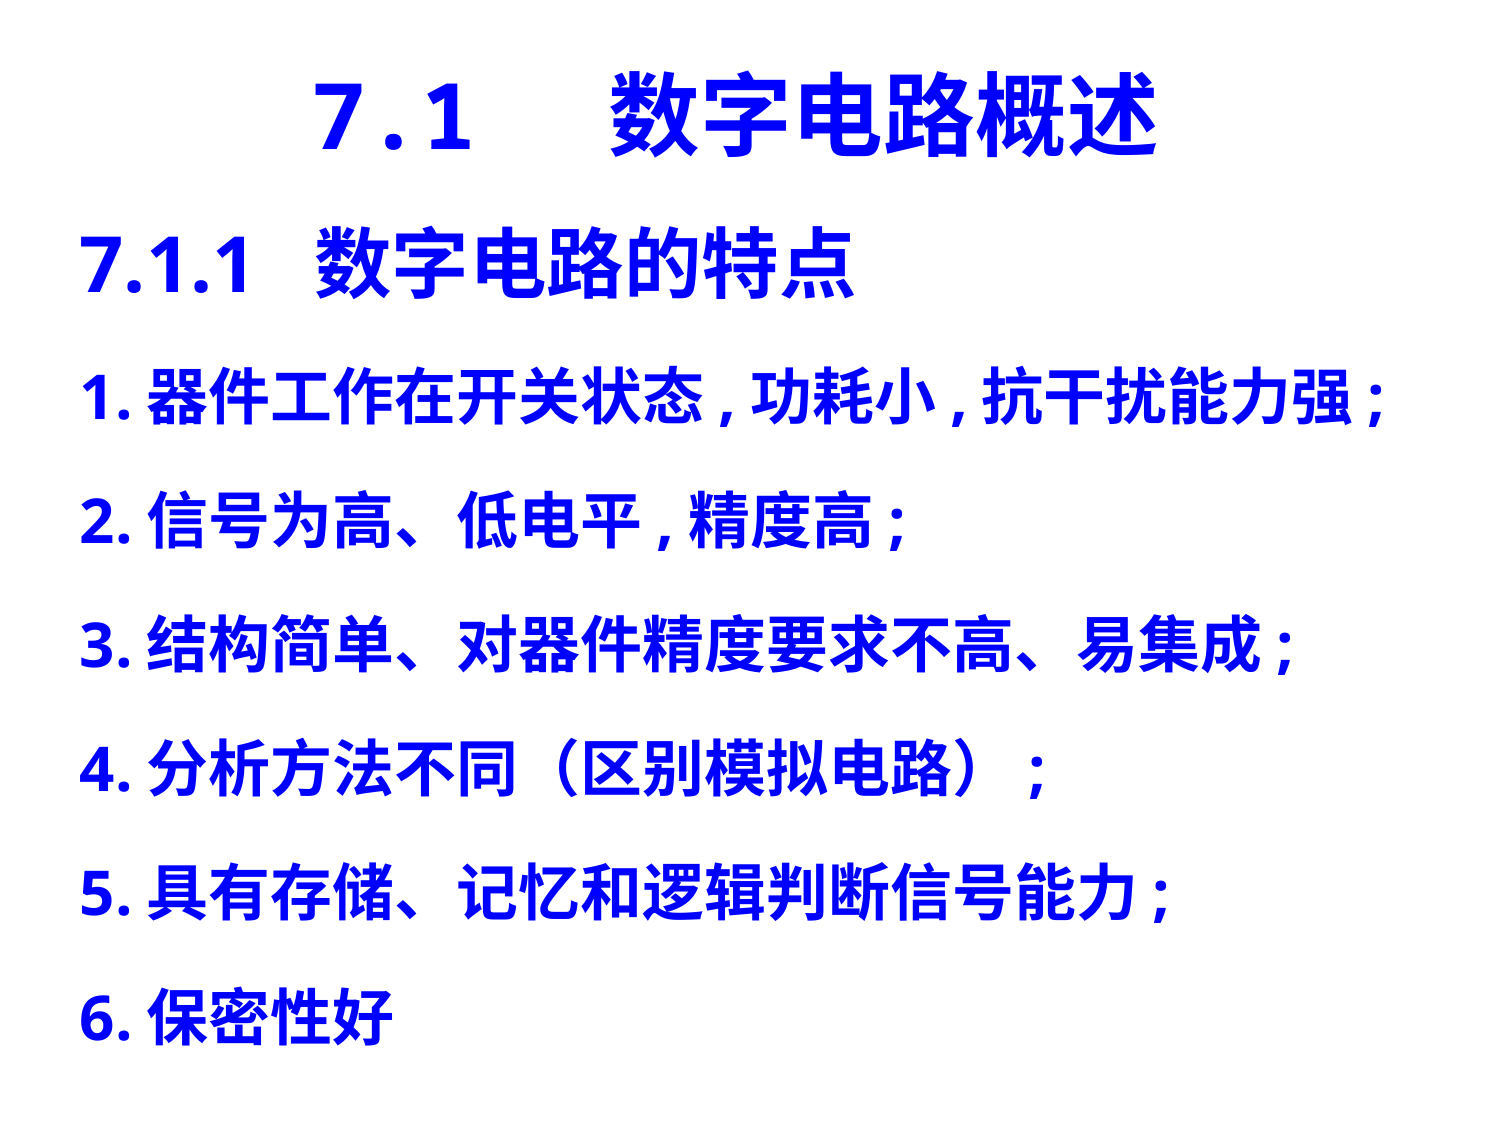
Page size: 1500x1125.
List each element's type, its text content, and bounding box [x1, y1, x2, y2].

subtitle 7.1.1 数字电路的特点 1.器件工作在开关状态,功耗小,抗干扰能力强; 2.信号为高、低电平,精度高; 3.结构简单、对器件精度要求不高、易集成; 4.分析方法不同（区别模拟电路）; 5.具有存储、记忆和逻辑判断信号能力; 6.保密性好 [64, 207, 1471, 1071]
title 7.1 数字电路概述 [87, 37, 1363, 188]
